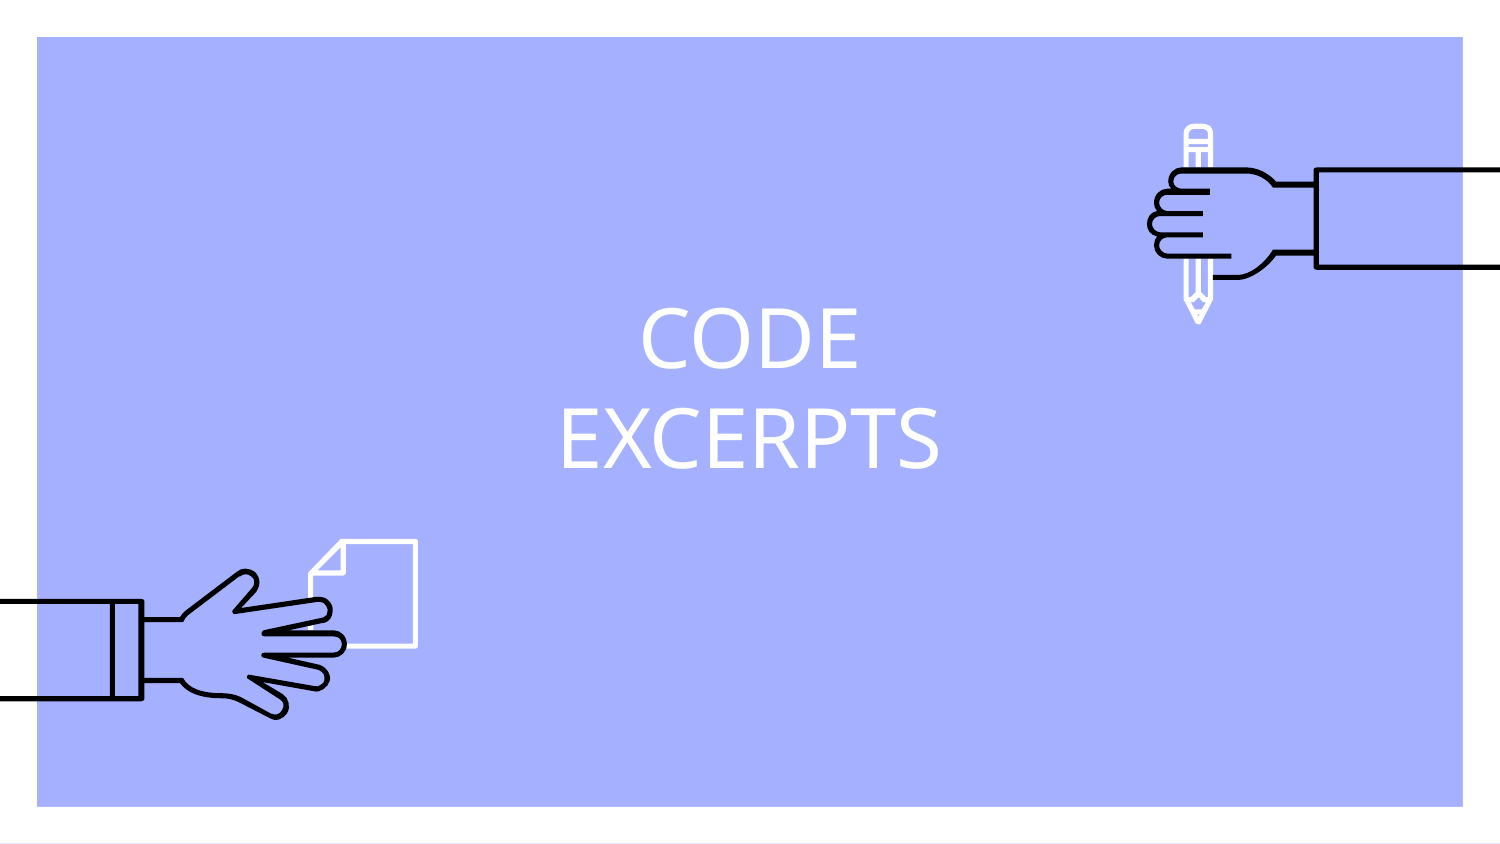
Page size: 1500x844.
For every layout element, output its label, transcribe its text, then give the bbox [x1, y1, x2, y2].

title CODE EXCERPTS [430, 309, 1070, 500]
